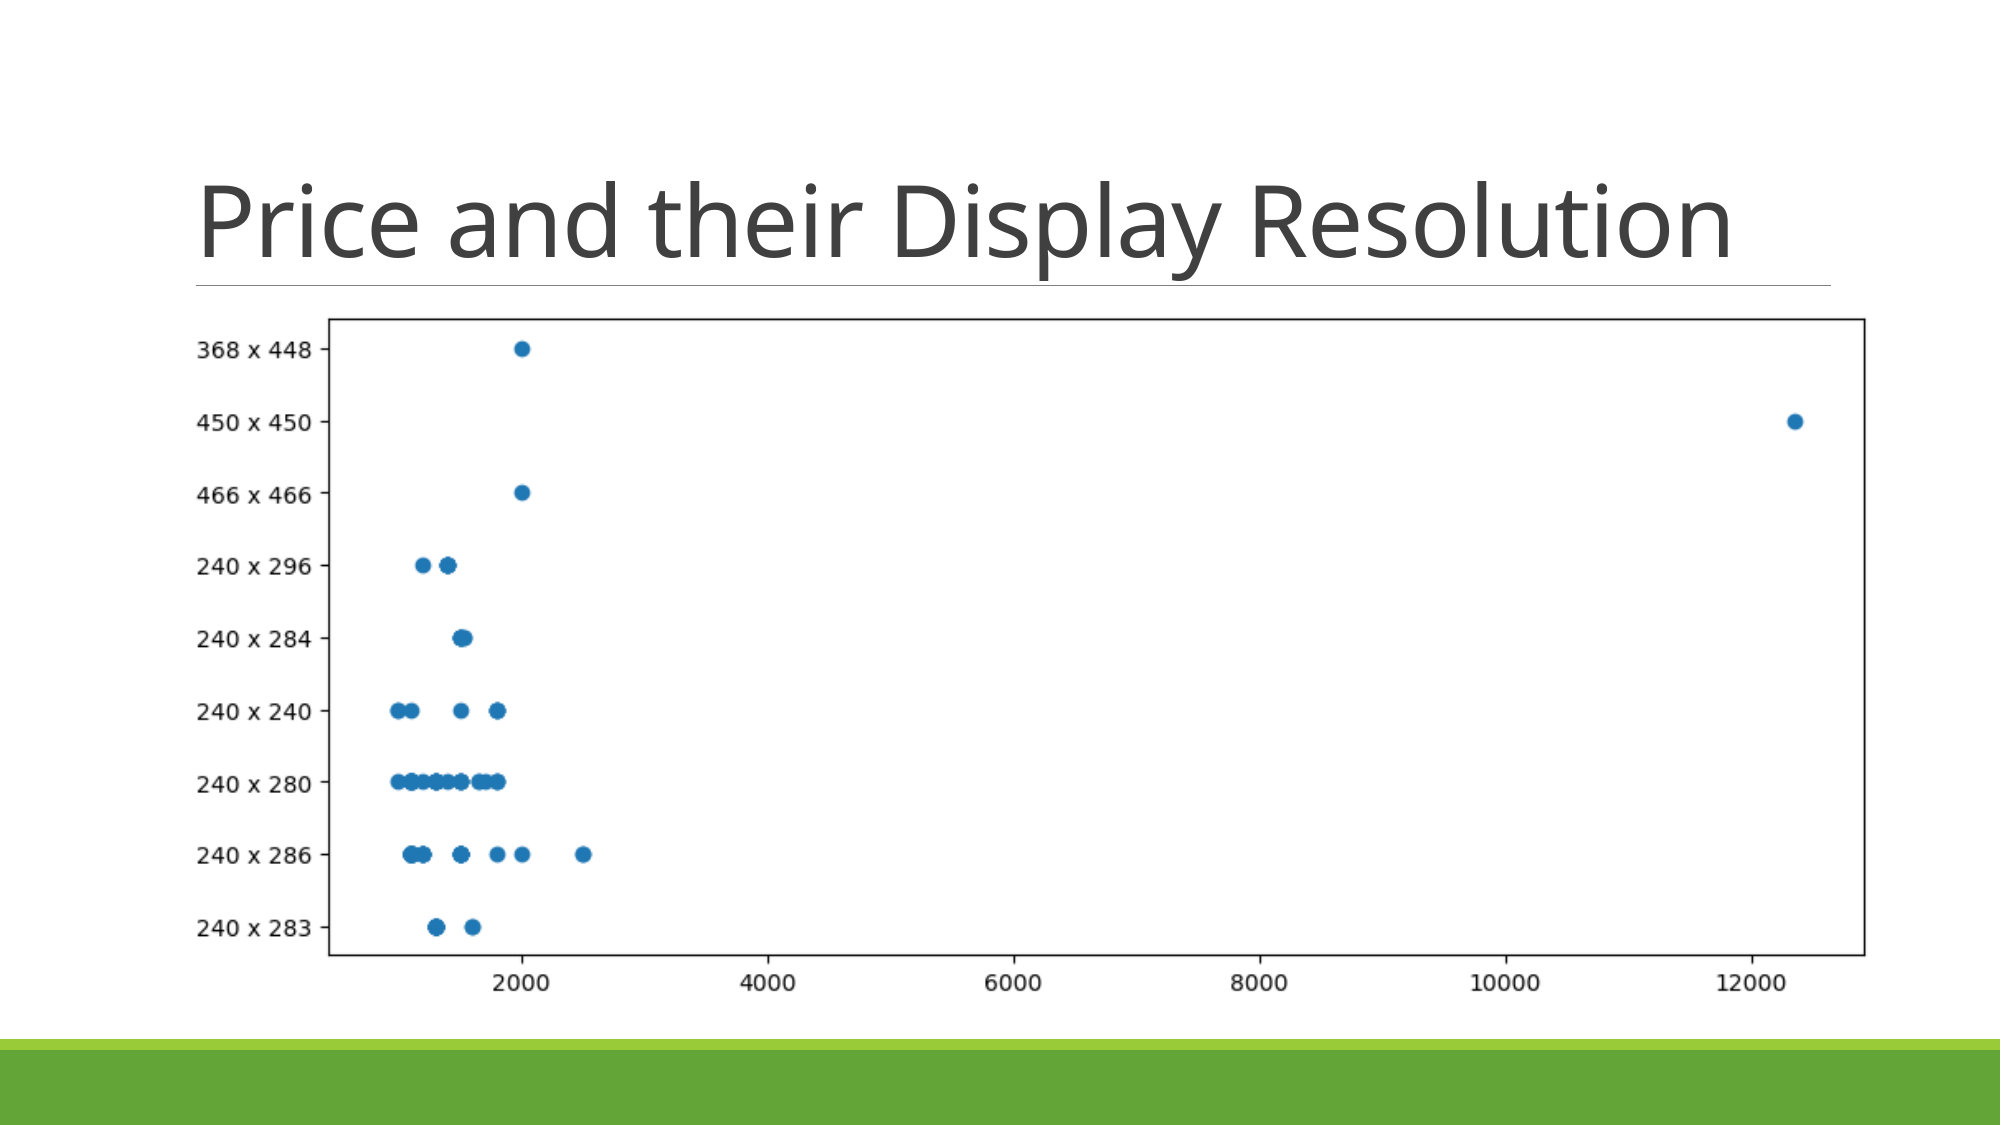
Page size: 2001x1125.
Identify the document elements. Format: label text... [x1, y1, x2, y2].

title Price and their Display Resolution [180, 47, 1830, 285]
picture [179, 303, 1880, 1012]
